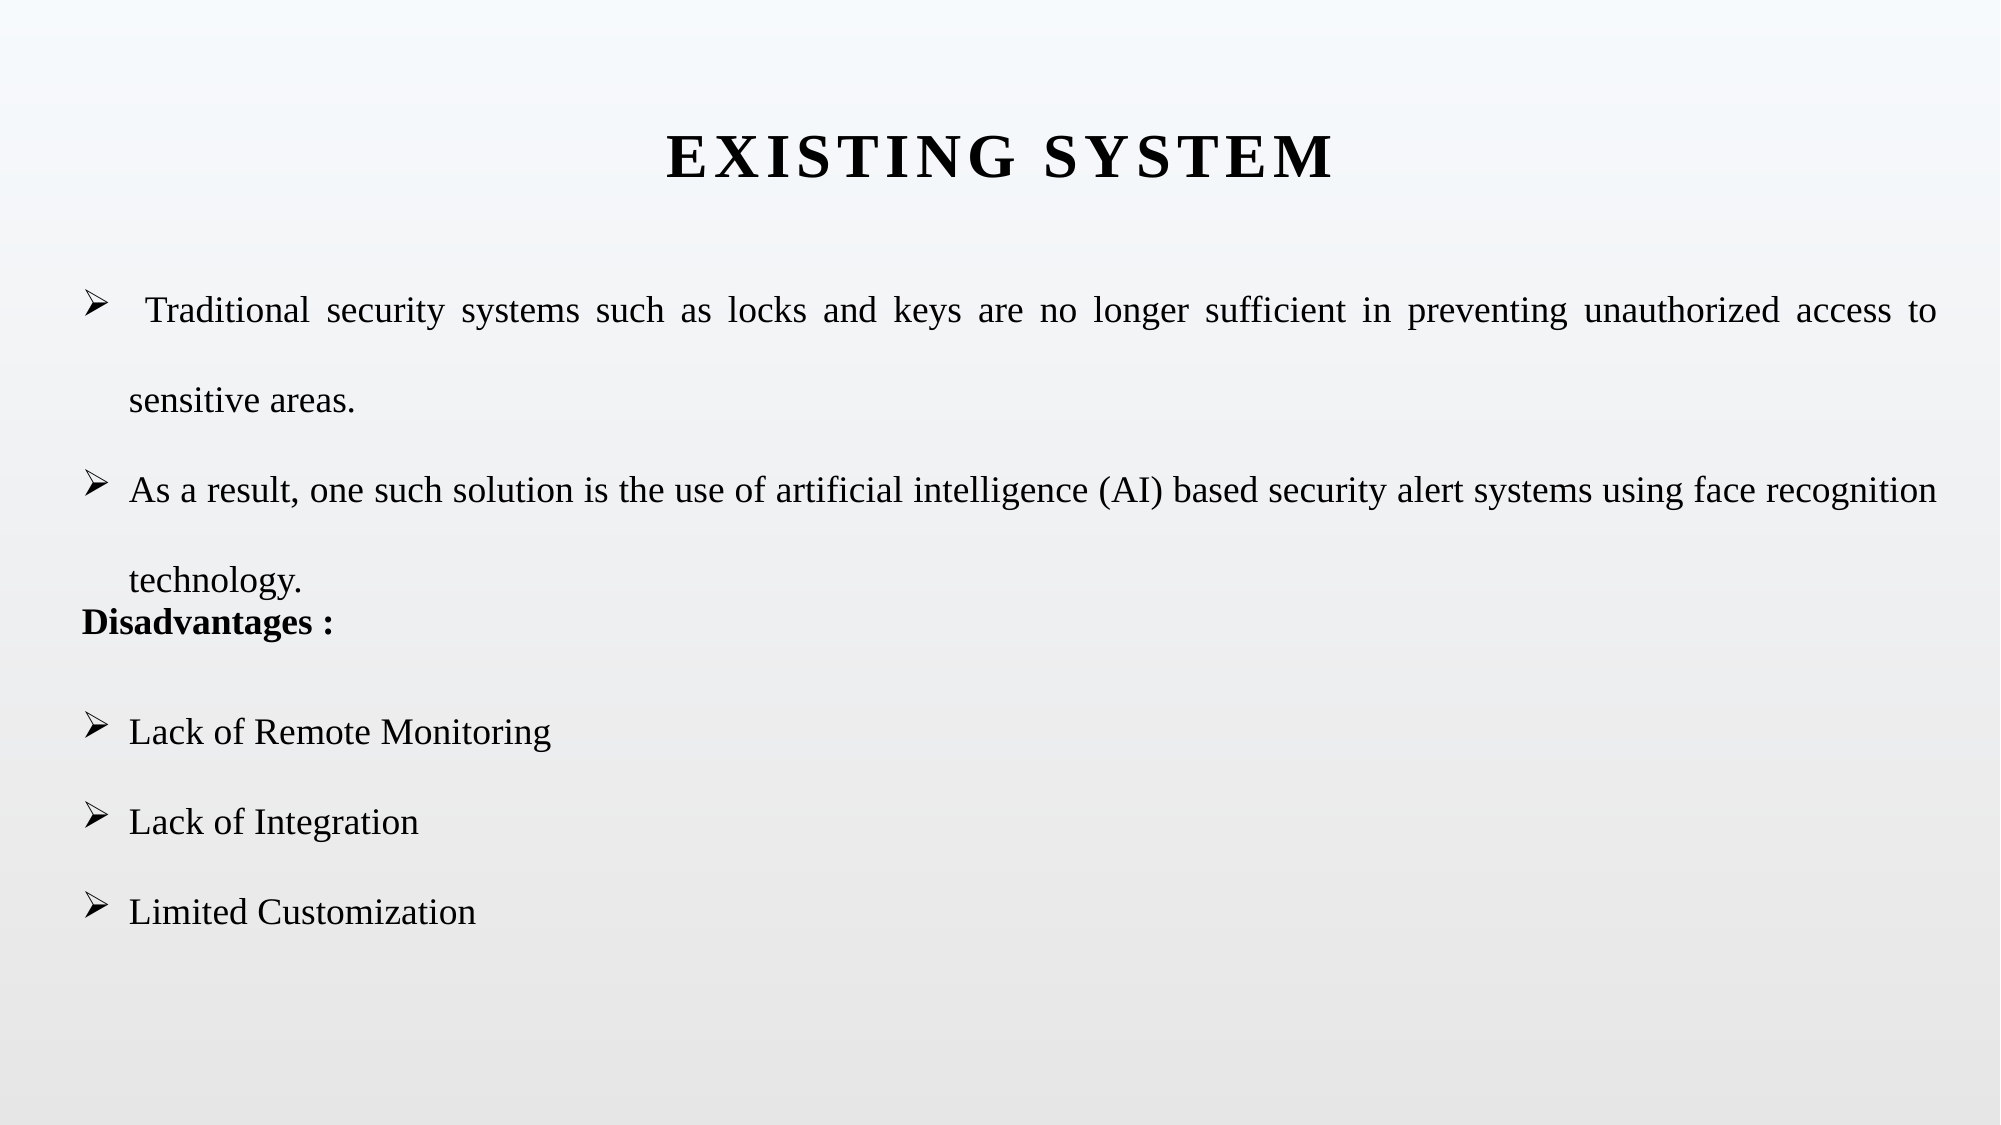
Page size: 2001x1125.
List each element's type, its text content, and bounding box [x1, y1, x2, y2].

text_box Disadvantages : [67, 589, 368, 650]
text_box EXISTING SYSTEM [0, 0, 2000, 199]
text_box Lack of Remote Monitoring Lack of Integration Limited Customization [67, 654, 1933, 940]
text_box Traditional security systems such as locks and keys are no longer sufficient in preventing unauthorized access to sensitive areas. As a result, one such solution is the use of artificial intelligence (AI) based security alert systems using face recognition technology. [67, 232, 1955, 608]
